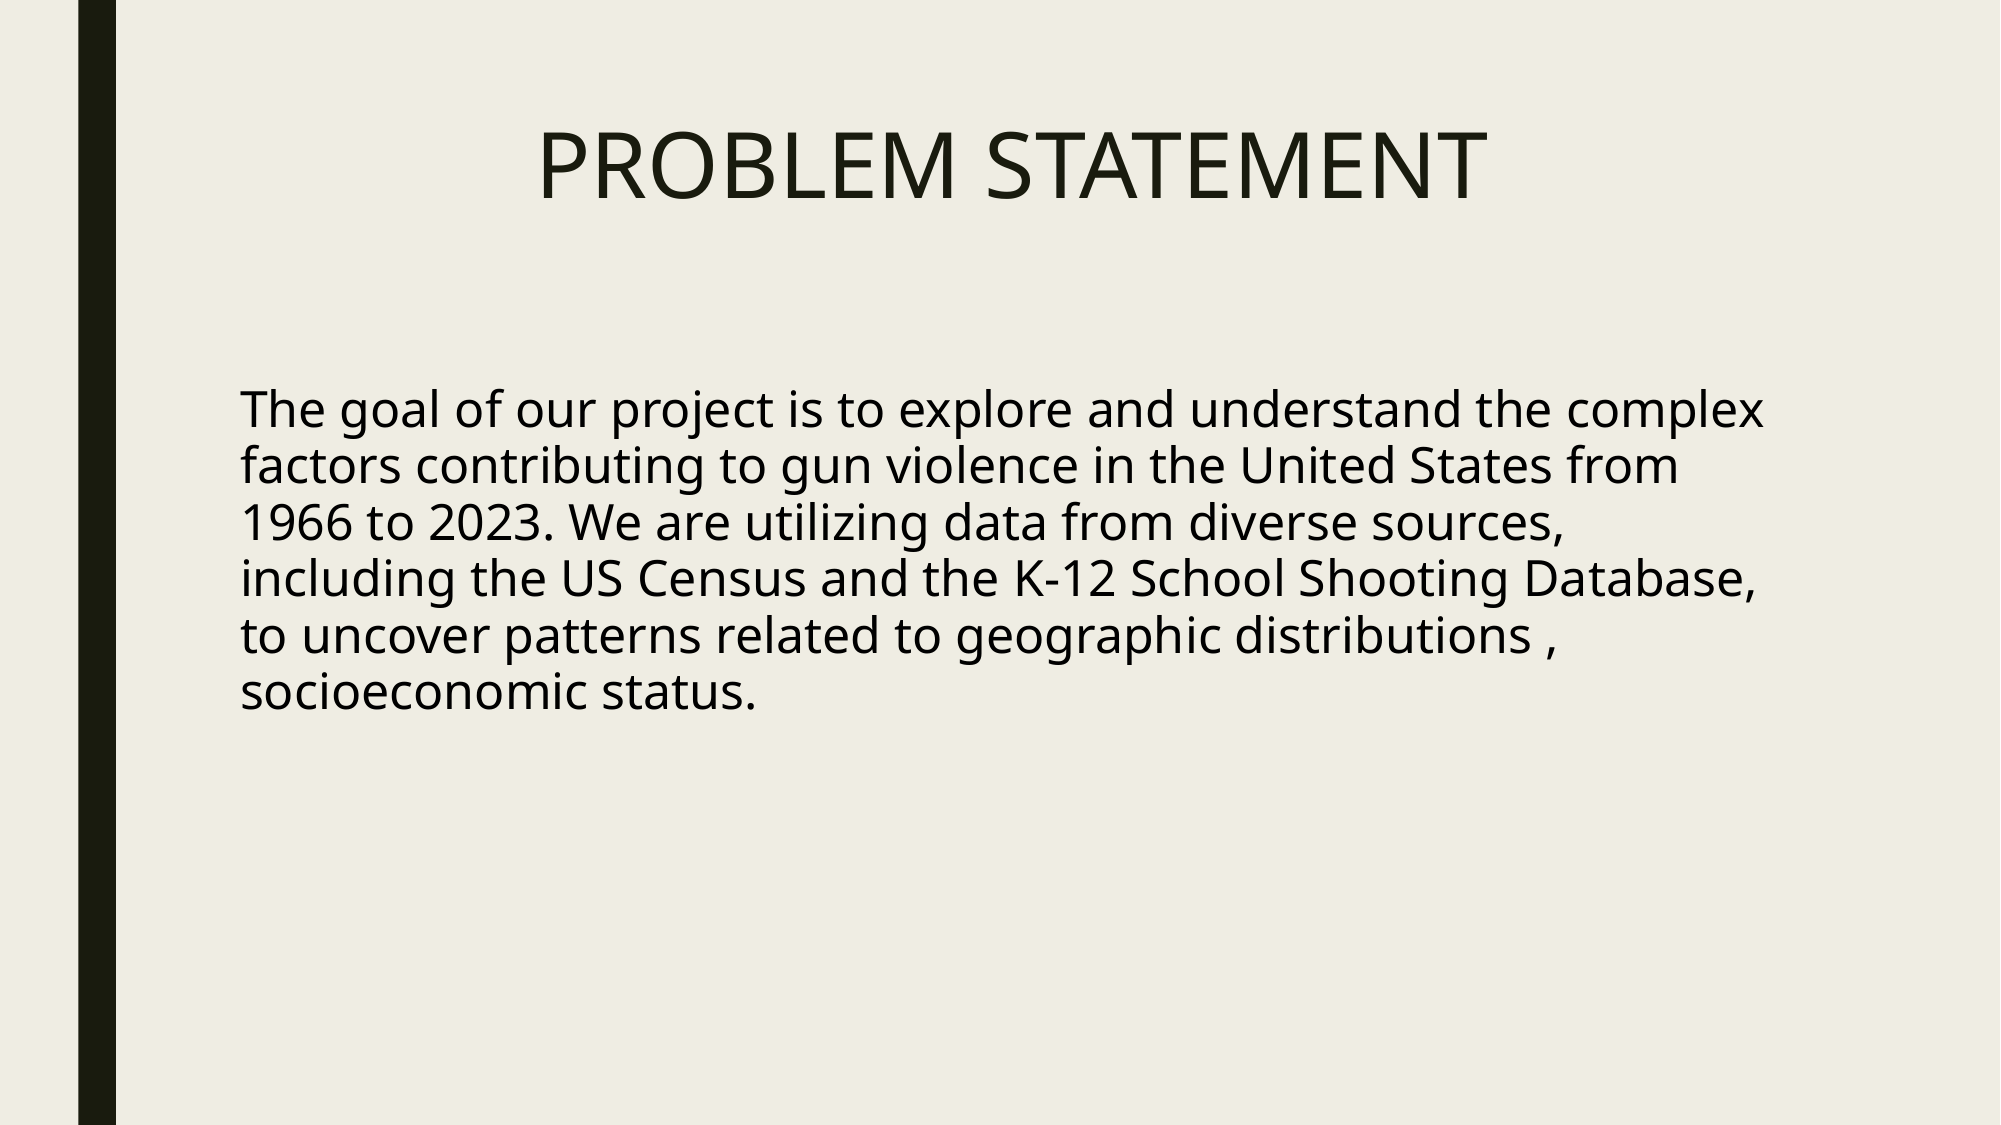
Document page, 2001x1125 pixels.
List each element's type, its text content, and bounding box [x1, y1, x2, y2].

title PROBLEM STATEMENT [225, 112, 1800, 357]
list The goal of our project is to explore and understand the complex factors contributing to gun violence in the United States from 1966 to 2023. We are utilizing data from diverse sources, including the US Census and the K-12 School Shooting Database, to uncover patterns related to geographic distributions , socioeconomic status. [225, 375, 1800, 963]
